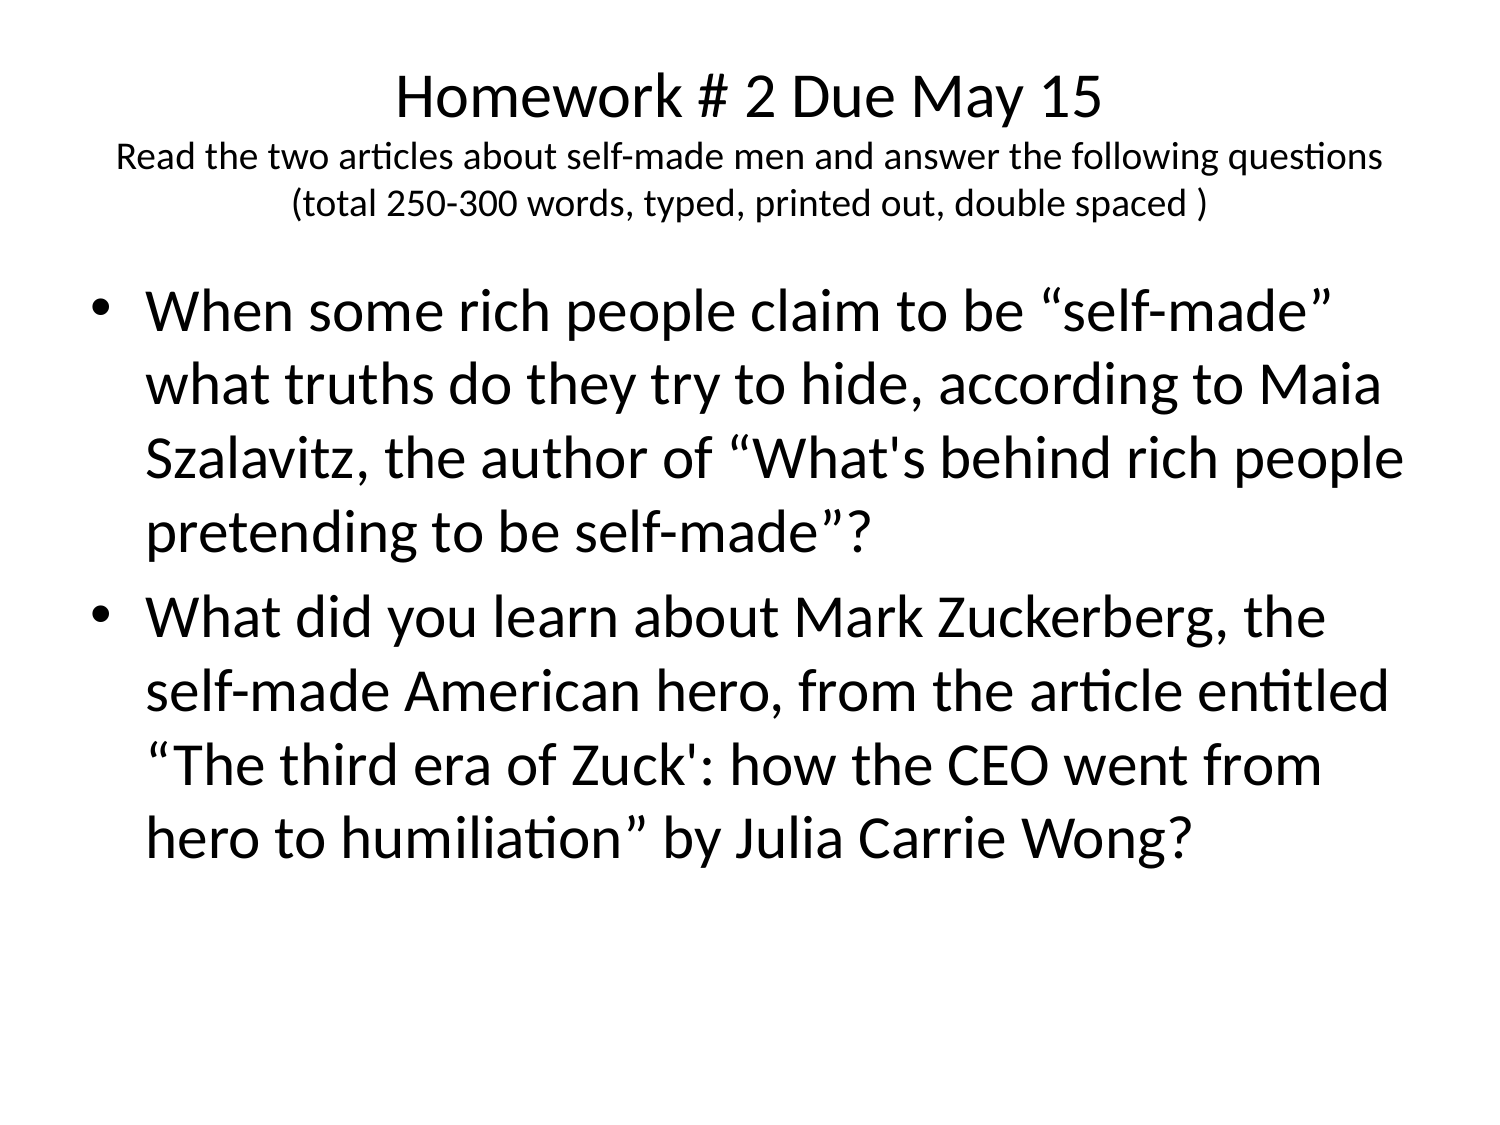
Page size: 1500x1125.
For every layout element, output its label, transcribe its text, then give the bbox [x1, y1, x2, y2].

list When some rich people claim to be “self-made” what truths do they try to hide, according to Maia Szalavitz, the author of “What's behind rich people pretending to be self-made”? What did you learn about Mark Zuckerberg, the self-made American hero, from the article entitled “The third era of Zuck': how the CEO went from hero to humiliation” by Julia Carrie Wong? [75, 262, 1425, 1005]
title Homework # 2 Due May 15 Read the two articles about self-made men and answer the following questions (total 250-300 words, typed, printed out, double spaced ) [75, 45, 1425, 233]
